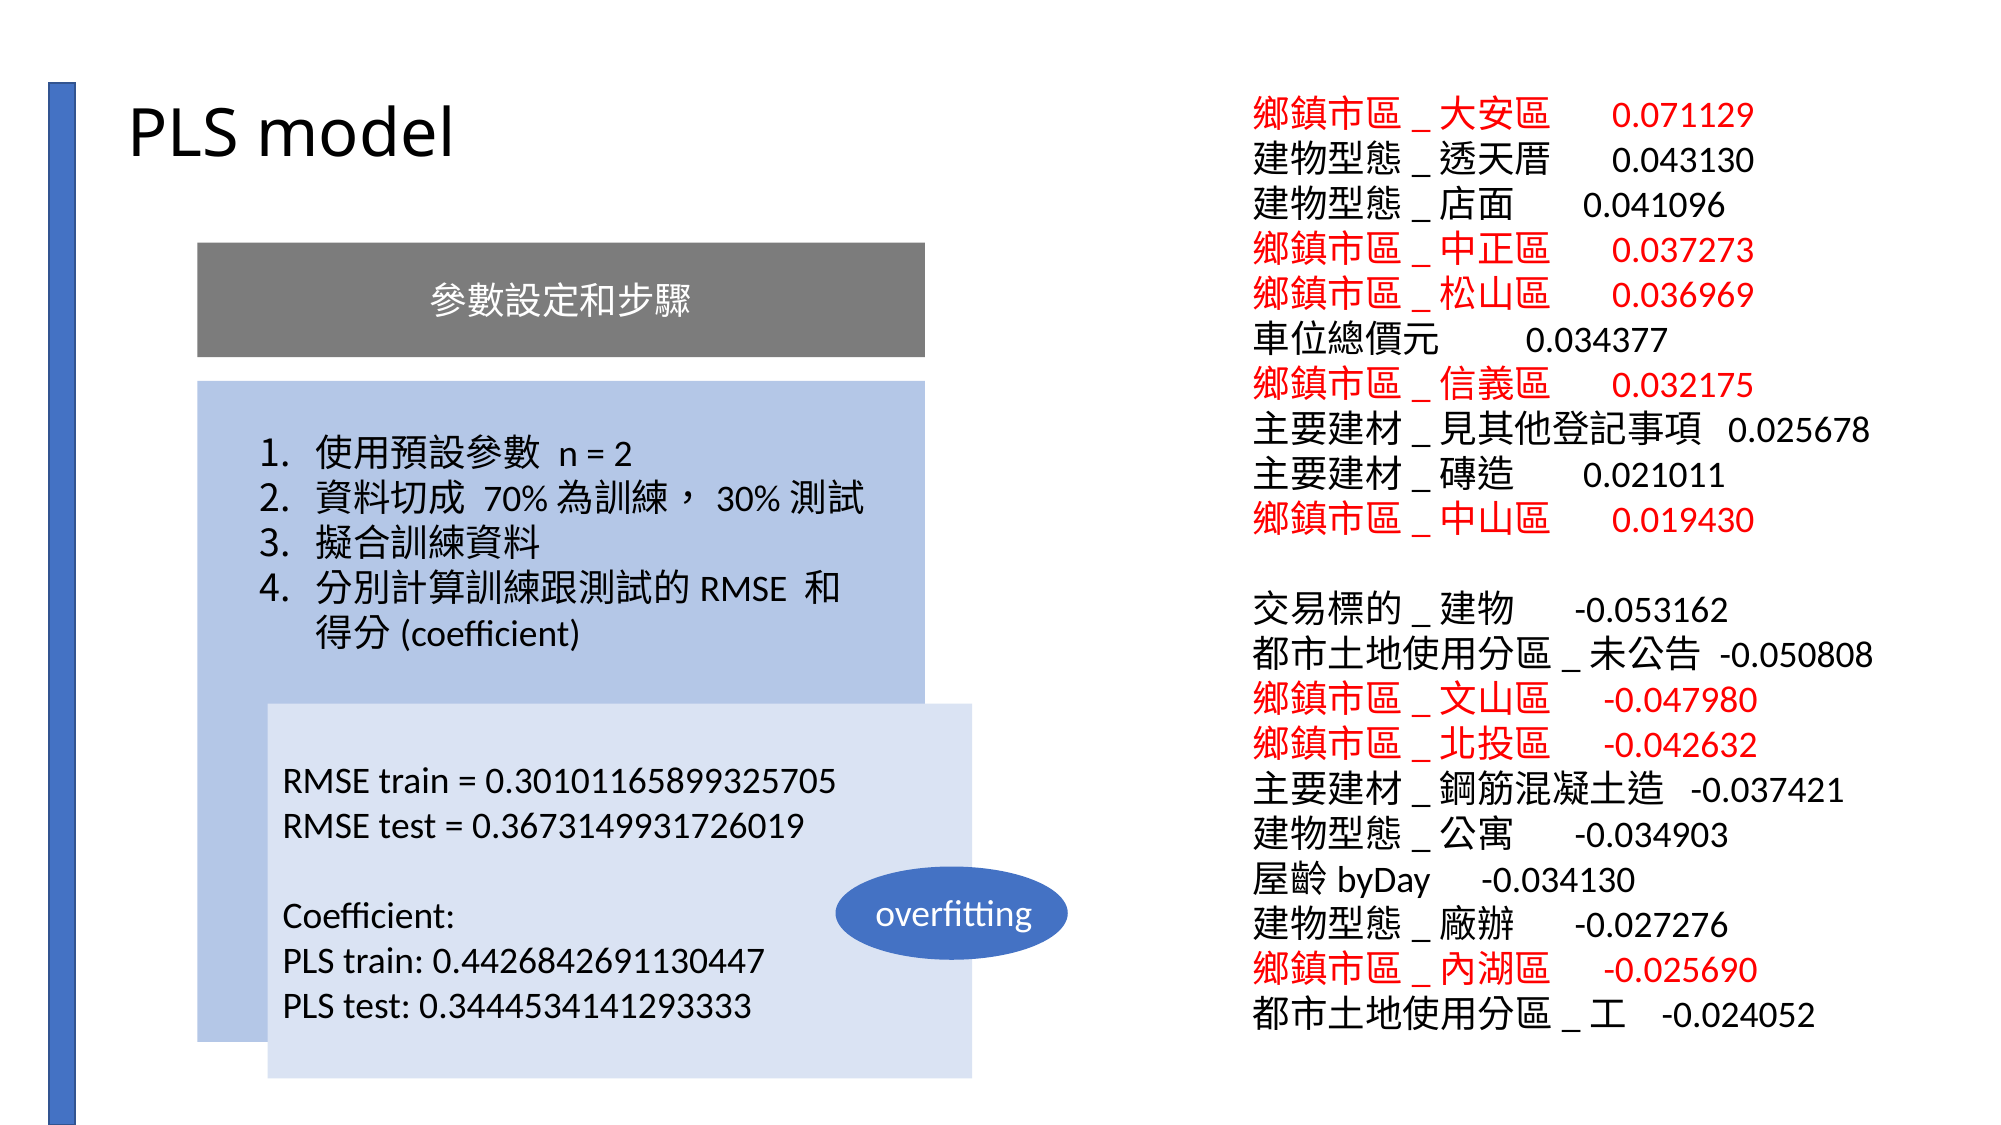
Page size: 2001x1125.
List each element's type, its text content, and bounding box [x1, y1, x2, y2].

text_box 參數設定和步驟 [196, 242, 926, 358]
text_box 使用預設參數 n = 2 資料切成 70%為訓練，30%測試 擬合訓練資料 分別計算訓練跟測試的RMSE 和得分(coefficient) [244, 421, 889, 661]
text_box [864, 865, 1039, 881]
text_box RMSE train = 0.30101165899325705 RMSE test = 0.3673149931726019 Coefficient: PLS train: 0.4426842691130447 PLS test: 0.3444534141293333 [267, 703, 973, 1079]
text_box PLS model [112, 82, 531, 178]
text_box 鄉鎮市區_大安區 0.071129 建物型態_透天厝 0.043130 建物型態_店面 0.041096 鄉鎮市區_中正區 0.037273 鄉鎮市區_松山區 0.036969 車位總價元 0.034377 鄉鎮市區_信義區 0.032175 主要建材_見其他登記事項 0.025678 主要建材_磚造 0.021011 鄉鎮市區_中山區 0.019430 交易標的_建物 -0.053162 都市土地使用分區_未公告 -0.050808 鄉鎮市區_文山區 -0.047980 鄉鎮市區_北投區 -0.042632 主要建材_鋼筋混凝土造 -0.037421 建物型態_公寓 -0.034903 屋齡byDay -0.034130 建物型態_廠辦 -0.027276 鄉鎮市區_內湖區 -0.025690 都市土地使用分區_工 -0.024052 [1238, 82, 1966, 1043]
text_box [48, 82, 76, 1125]
text_box overfitting [860, 881, 1068, 941]
text_box [196, 380, 926, 1043]
text_box [834, 883, 1047, 961]
